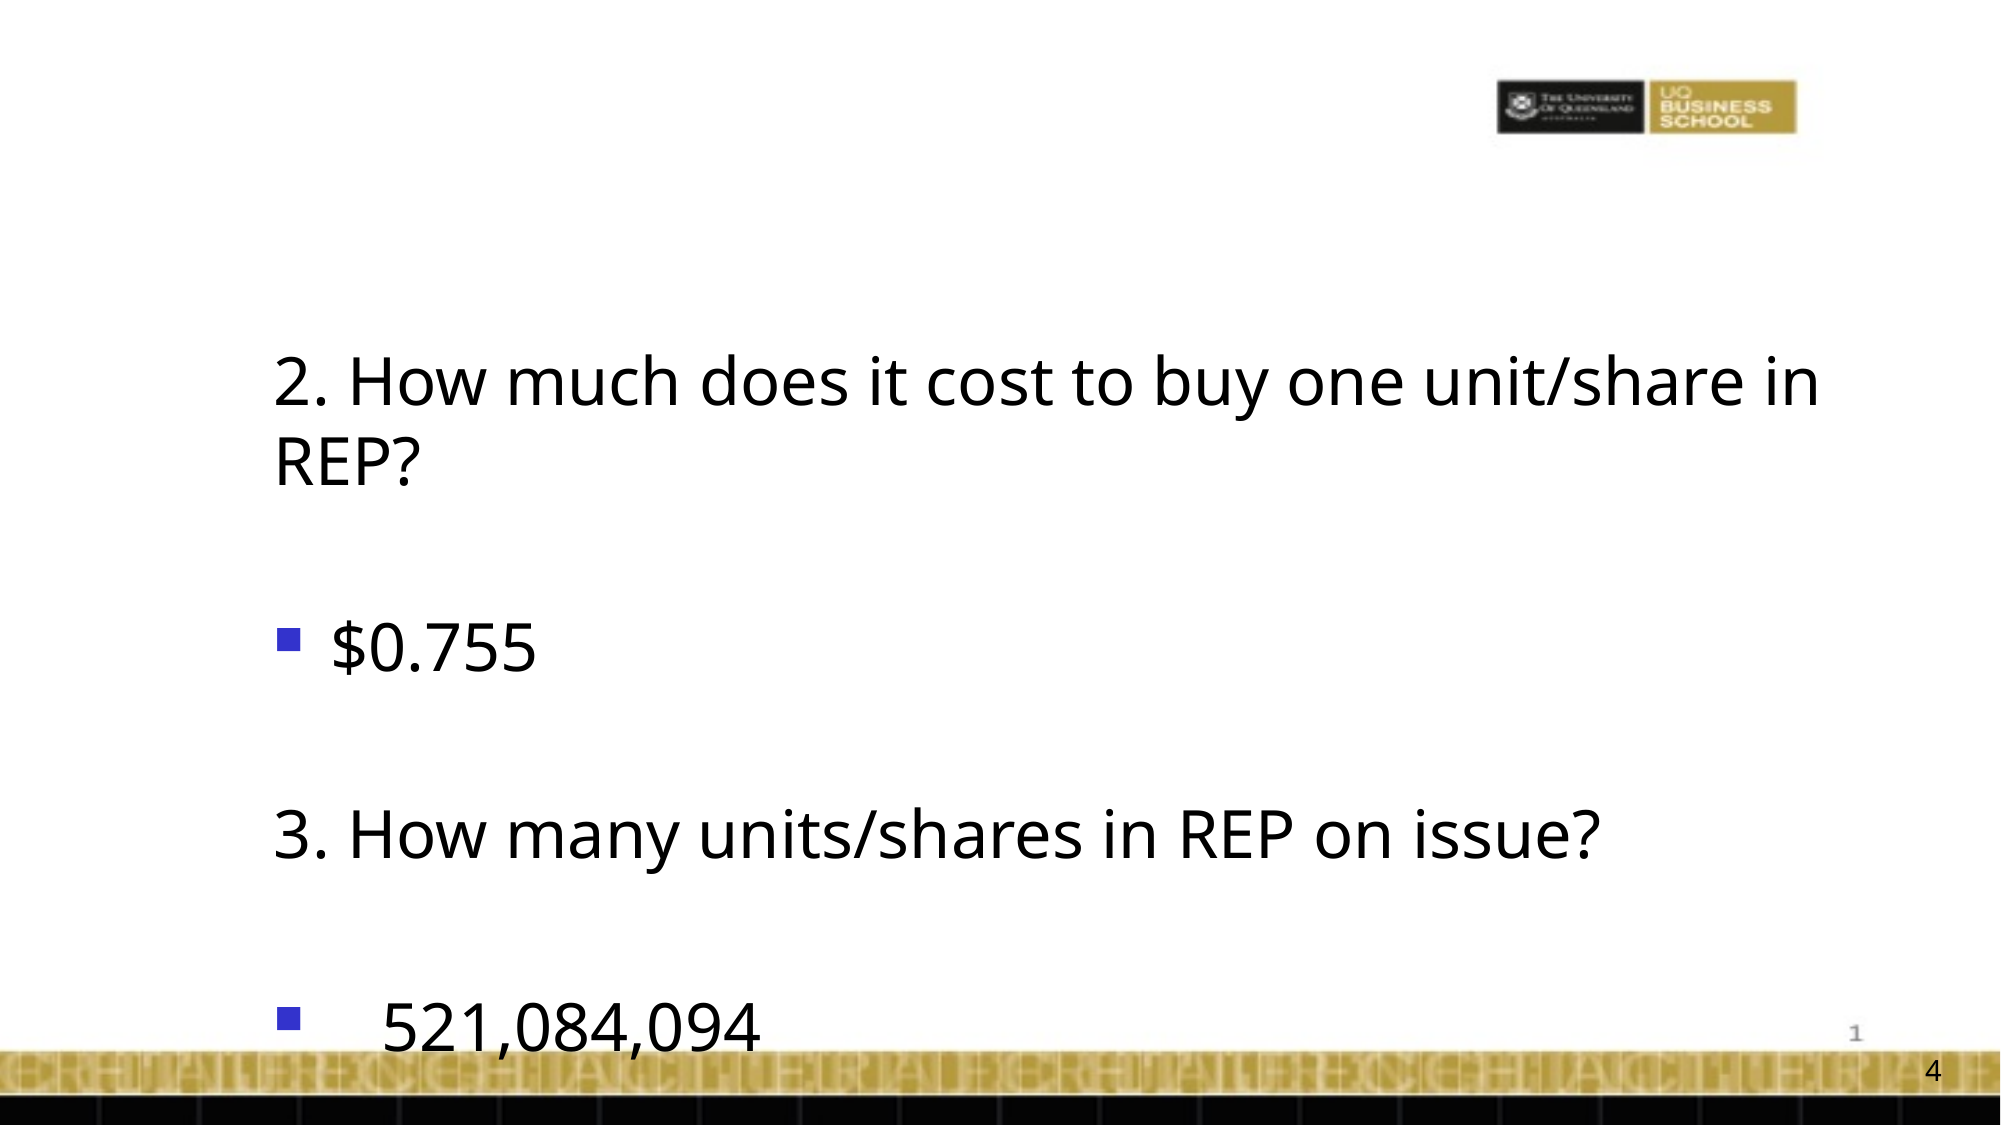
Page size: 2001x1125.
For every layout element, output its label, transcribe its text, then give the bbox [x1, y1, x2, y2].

slide_number 4 [1540, 1024, 1957, 1100]
list 2. How much does it cost to buy one unit/share in REP? $0.755 3. How many units/shares in REP on issue? 521,084,094 [258, 331, 1959, 1006]
picture [0, 0, 2001, 1125]
